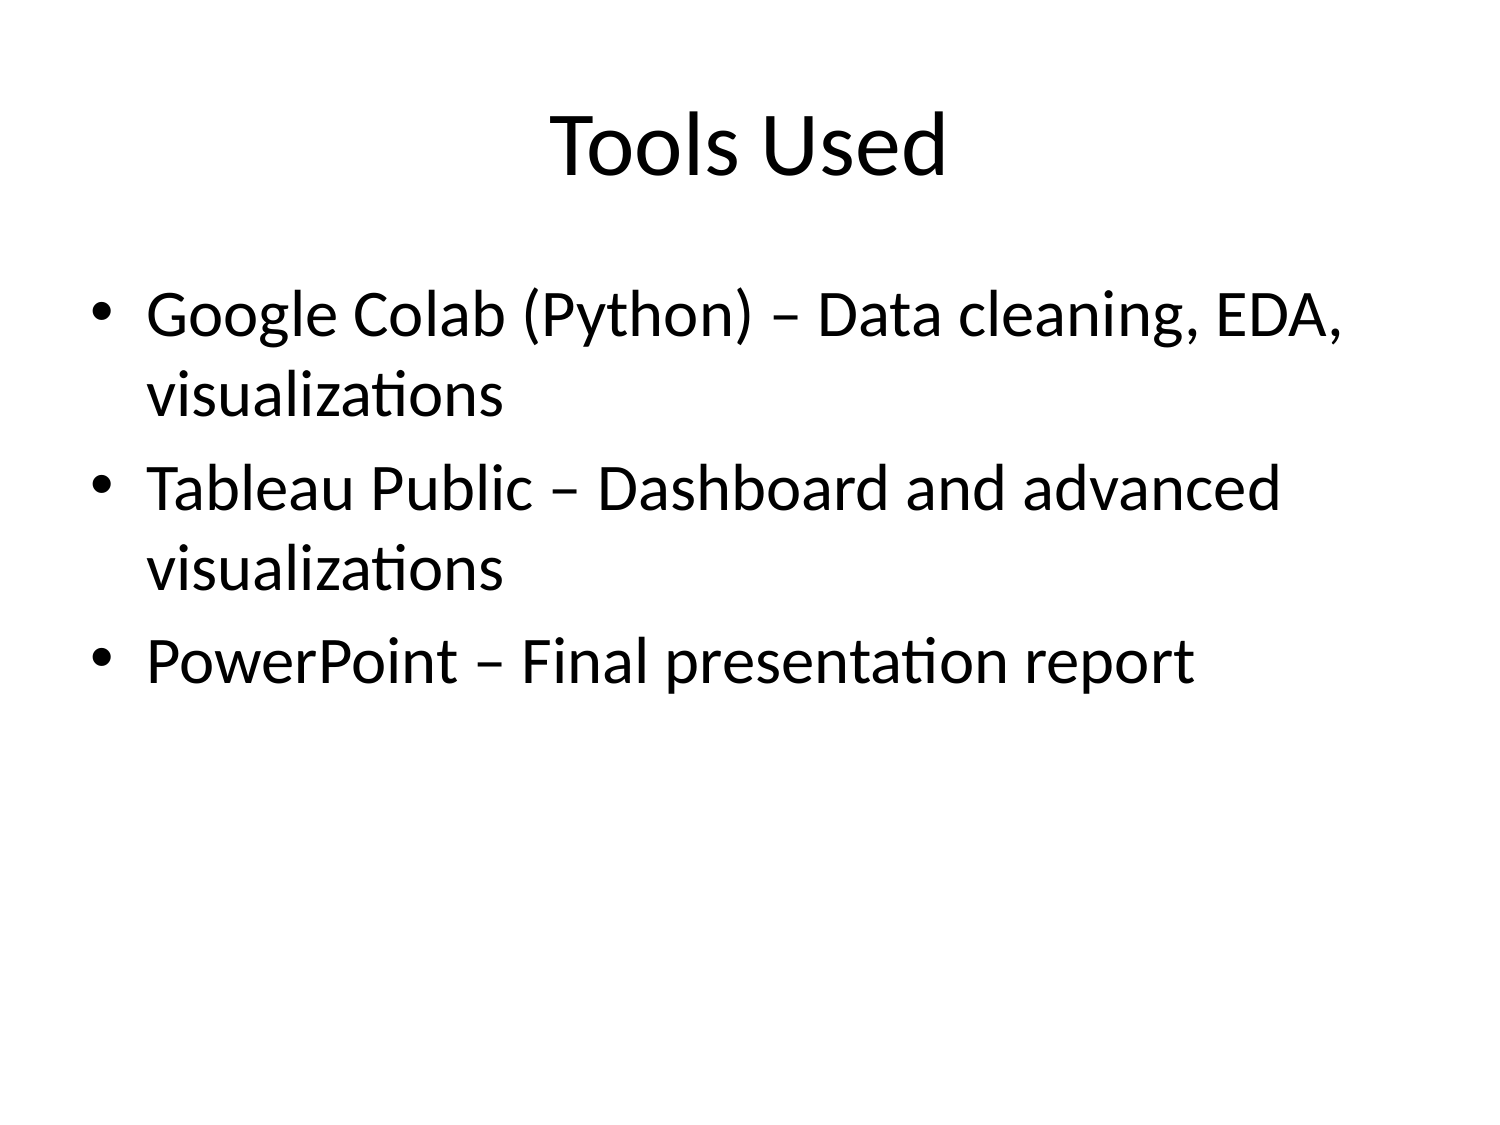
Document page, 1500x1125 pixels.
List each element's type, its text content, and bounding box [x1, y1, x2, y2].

list Google Colab (Python) – Data cleaning, EDA, visualizations Tableau Public – Dashboard and advanced visualizations PowerPoint – Final presentation report [75, 262, 1425, 1005]
title Tools Used [75, 45, 1425, 233]
